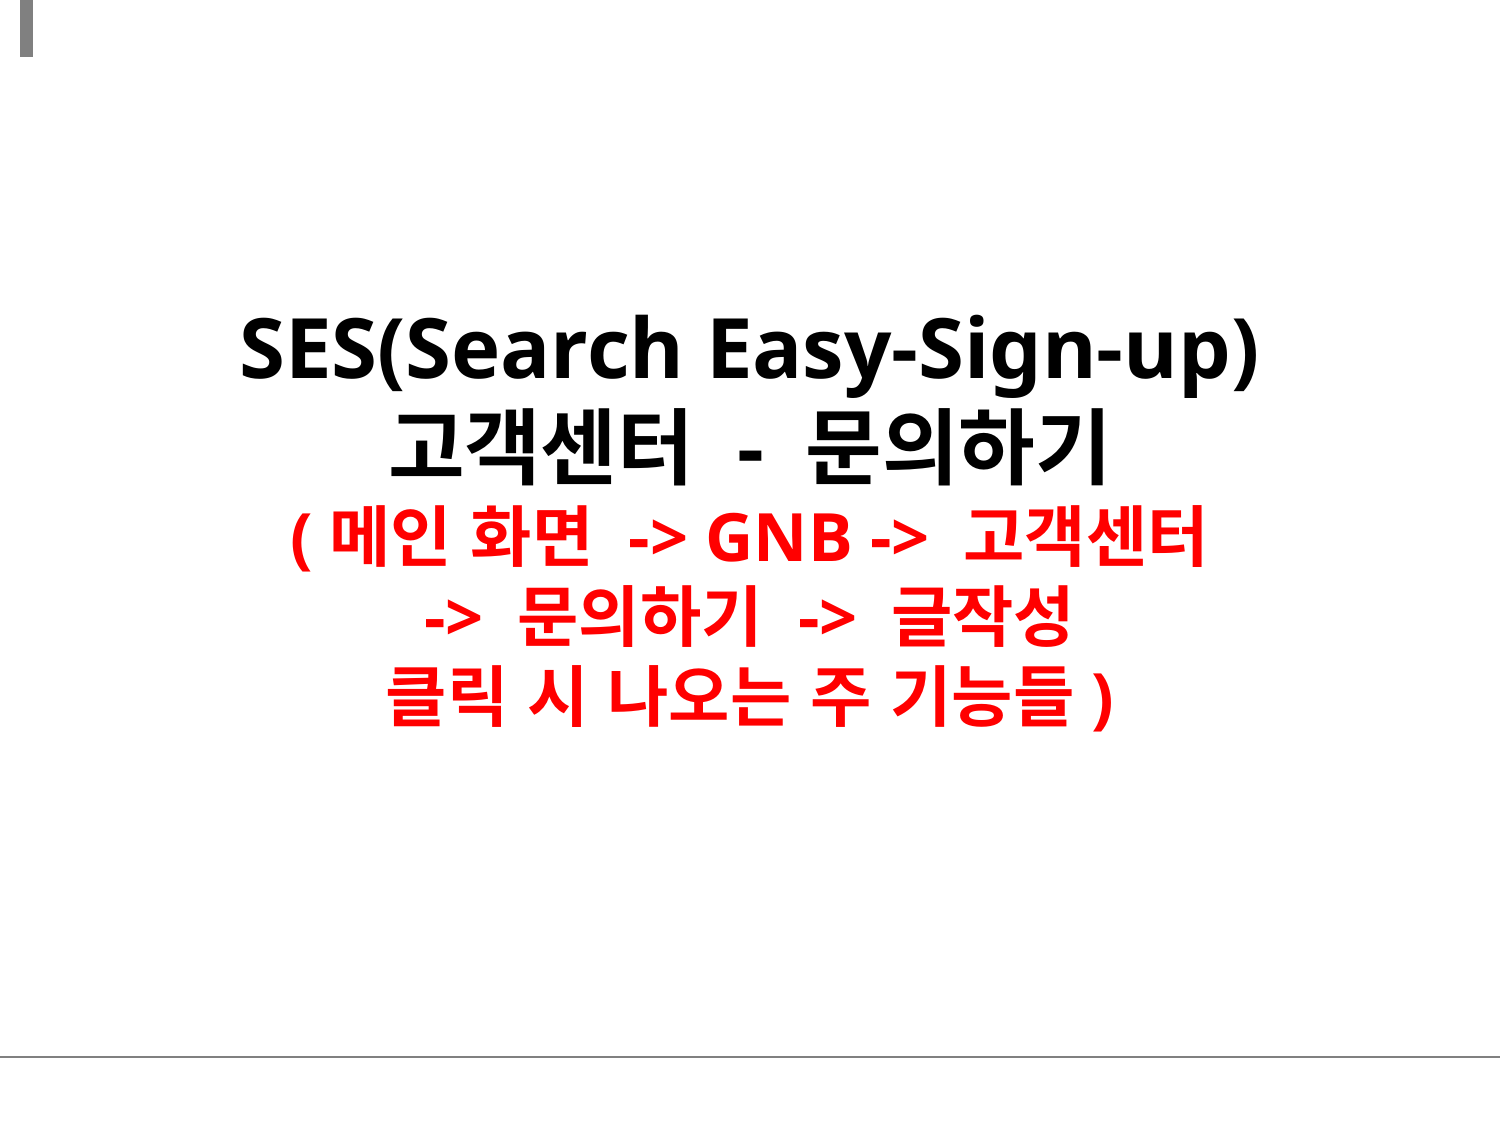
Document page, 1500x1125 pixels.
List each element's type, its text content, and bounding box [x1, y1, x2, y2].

title SES(Search Easy-Sign-up) 고객센터 - 문의하기 (메인 화면 -> GNB -> 고객센터 -> 문의하기 -> 글작성 클릭 시 나오는 주 기능들) [0, 278, 1500, 752]
